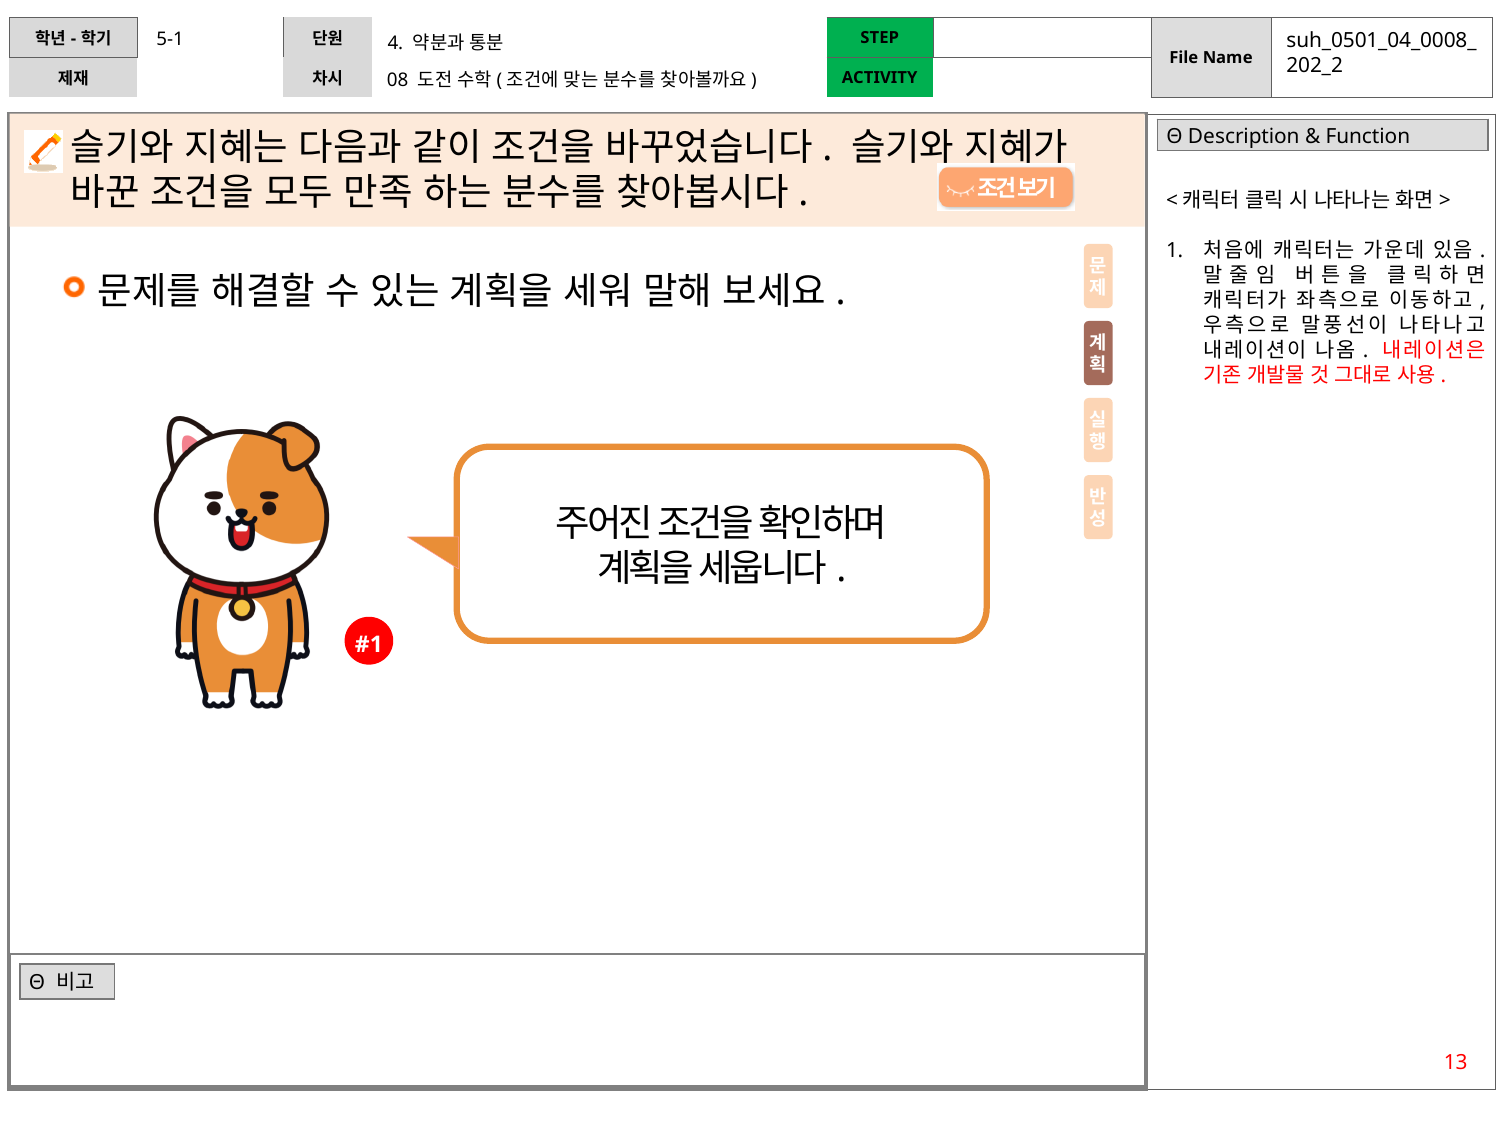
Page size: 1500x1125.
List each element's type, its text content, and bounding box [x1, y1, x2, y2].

text_box [8, 111, 1147, 229]
text_box suh_0501_04_0008_202_2 [1271, 18, 1500, 84]
text_box #1 [343, 614, 396, 667]
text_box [1083, 243, 1113, 540]
text_box [1145, 301, 1151, 326]
text_box 08 도전 수학(조건에 맞는 분수를 찾아볼까요) [372, 60, 821, 96]
picture [48, 258, 101, 314]
text_box 5-1 [141, 18, 284, 55]
picture [142, 407, 338, 717]
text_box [407, 446, 987, 641]
text_box 4. 약분과 통분 [372, 23, 828, 48]
text_box <캐릭터 클릭 시 나타나는 화면> 처음에 캐릭터는 가운데 있음. 말줄임 버튼을 클릭하면 캐릭터가 좌측으로 이동하고, 우측으로 말풍선이 나타나고 내레이션이 나옴. 내레이션은 기존 개발물 것 그대로 사용. [1151, 179, 1500, 444]
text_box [937, 163, 1081, 212]
table_header Θ Description & Function [1158, 120, 1487, 150]
text_box [1145, 160, 1500, 301]
picture [24, 130, 64, 173]
text_box 슬기와 지혜는 다음과 같이 조건을 바꾸었습니다. 슬기와 지혜가 바꾼 조건을 모두 만족 하는 분수를 찾아봅시다. [56, 115, 1145, 221]
text_box 문제를 해결할 수 있는 계획을 세워 말해 보세요. [100, 259, 1078, 320]
